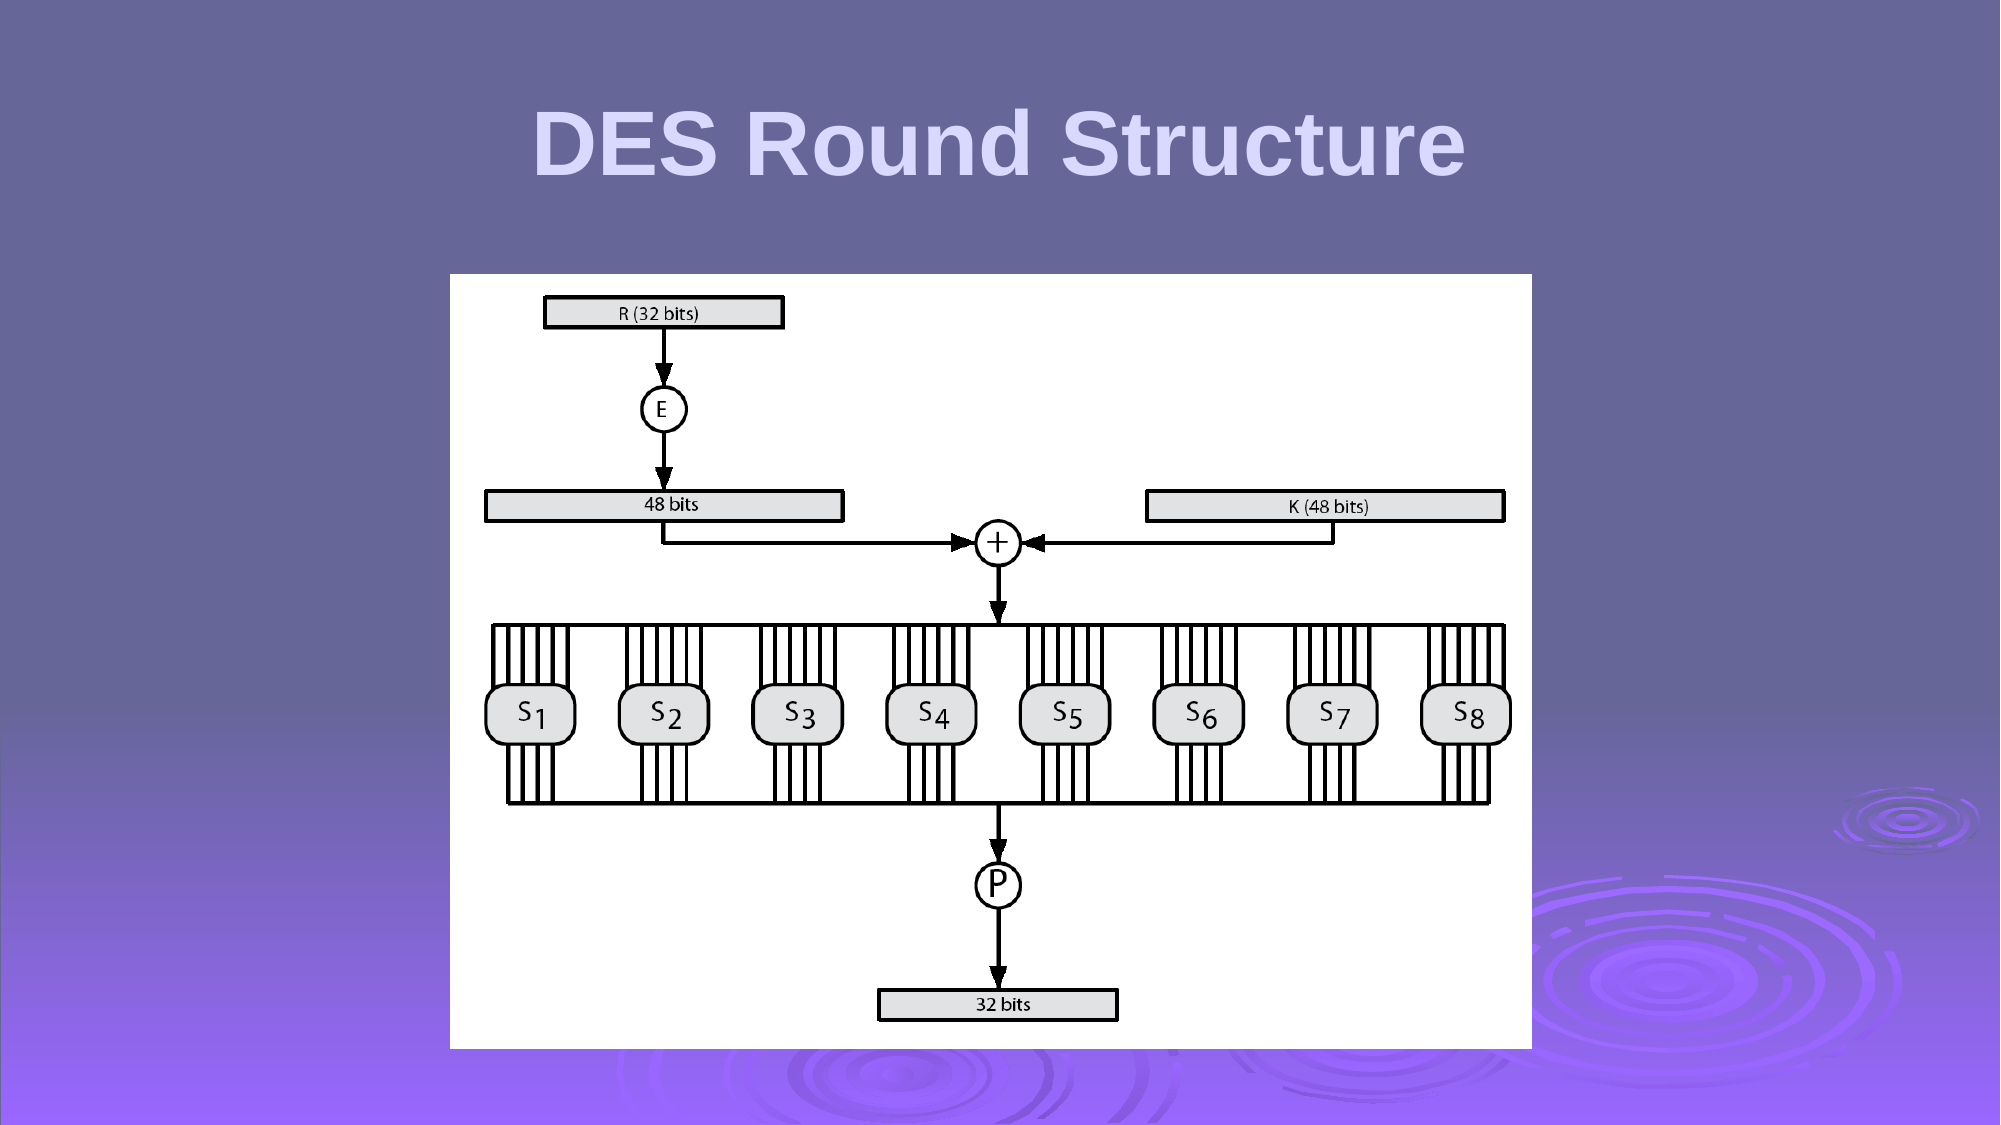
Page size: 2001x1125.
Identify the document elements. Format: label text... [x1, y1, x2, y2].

picture [449, 274, 1532, 1049]
title DES Round Structure [99, 45, 1900, 233]
